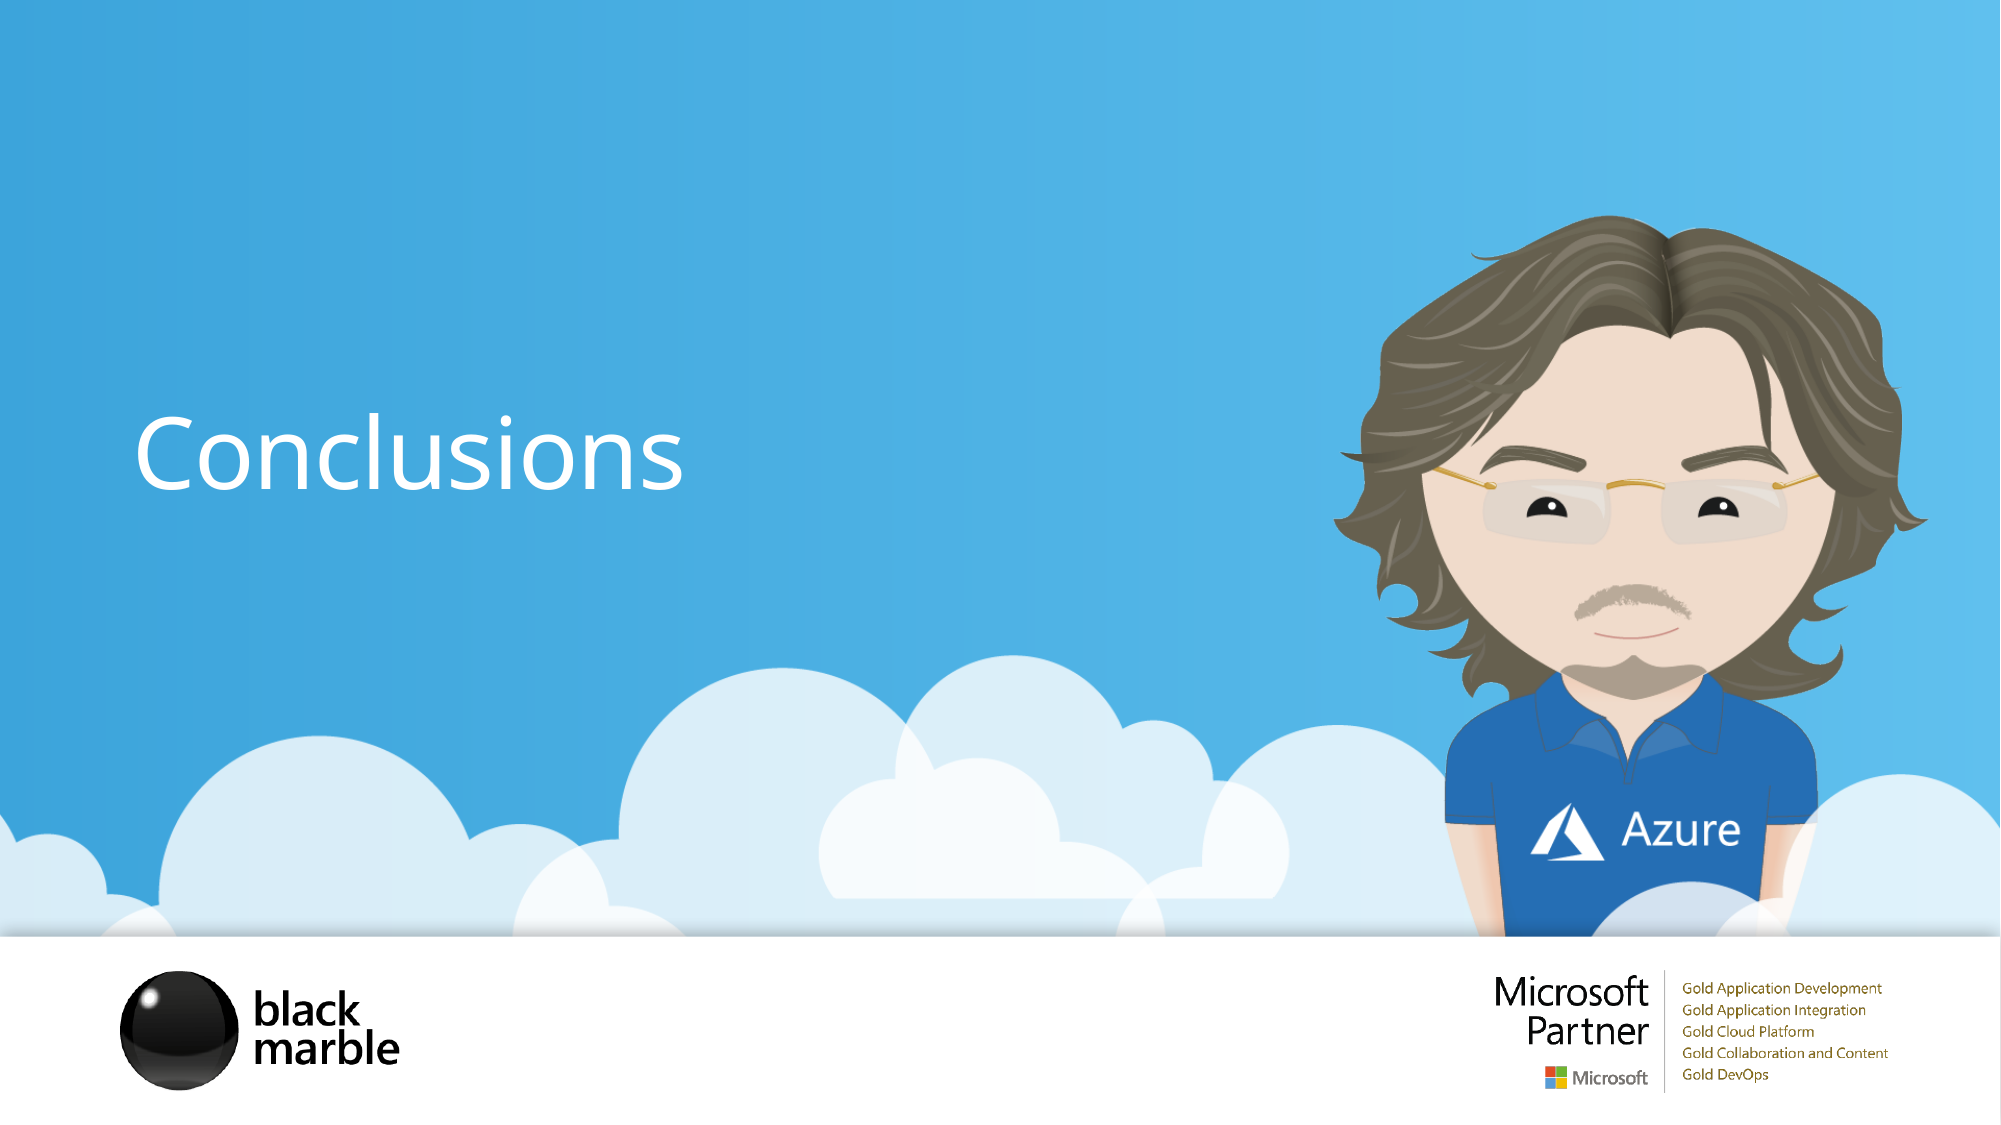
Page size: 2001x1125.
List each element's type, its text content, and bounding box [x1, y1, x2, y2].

picture [0, 0, 2000, 936]
picture [111, 965, 403, 1097]
title Conclusions [132, 389, 1403, 605]
picture [1496, 970, 1888, 1093]
